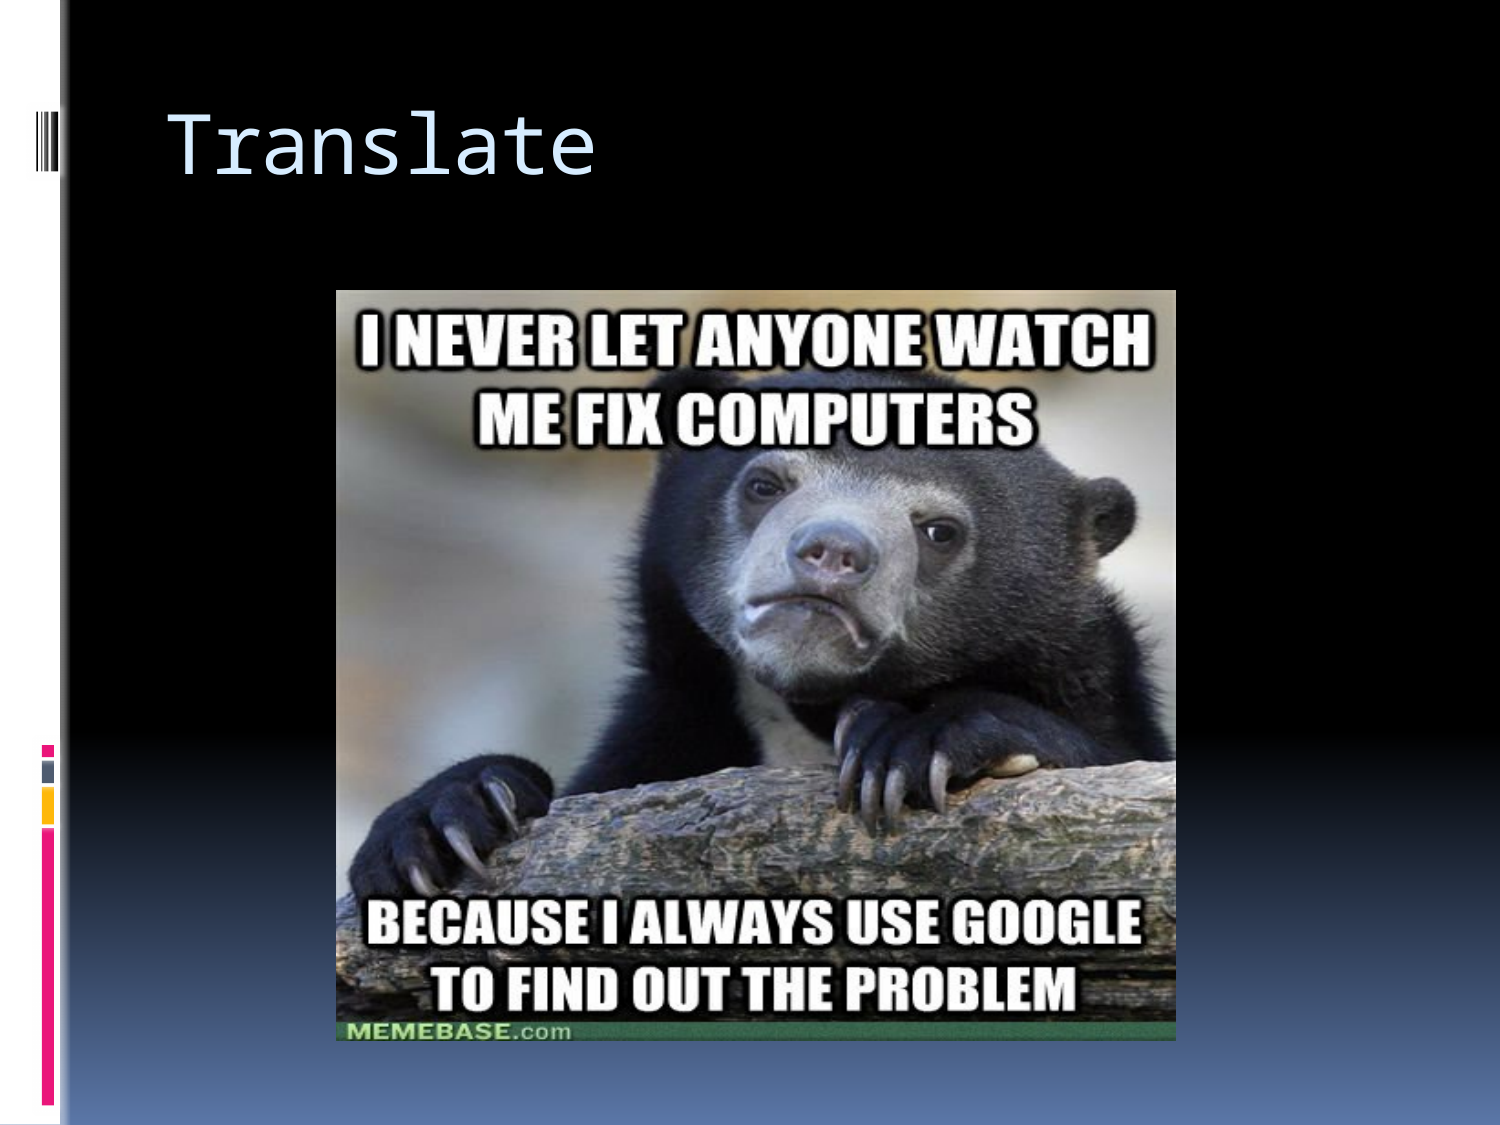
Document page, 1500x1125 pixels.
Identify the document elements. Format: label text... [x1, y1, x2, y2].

title Translate [150, 83, 1425, 234]
picture [336, 290, 1176, 1042]
